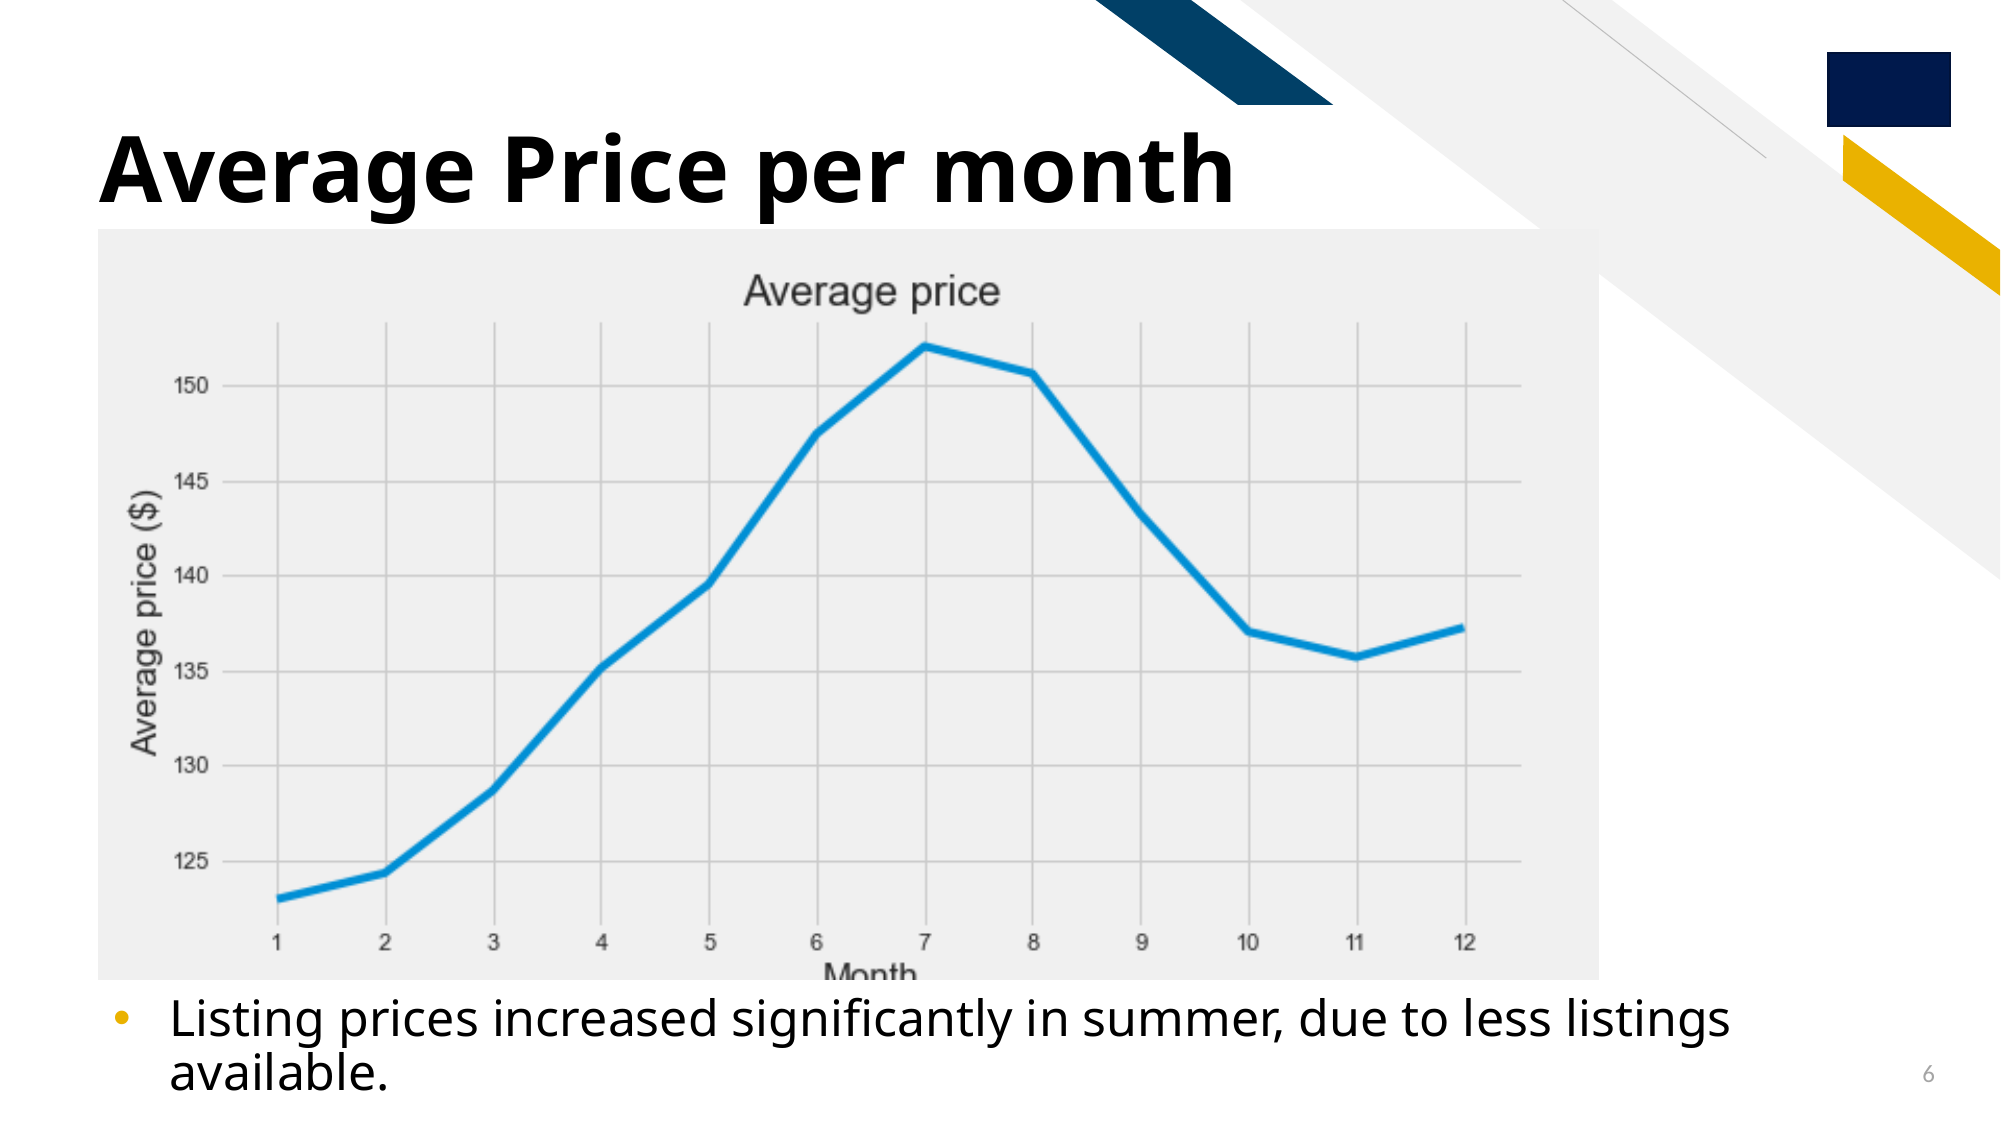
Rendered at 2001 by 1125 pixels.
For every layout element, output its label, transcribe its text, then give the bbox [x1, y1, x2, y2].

picture [98, 229, 1599, 980]
title Average Price per month [85, 34, 1453, 223]
text_box [1827, 52, 1951, 127]
list Listing prices increased significantly in summer, due to less listings available. There is also some increase in December. [98, 985, 1950, 1105]
slide_number 6 [1828, 1042, 1950, 1103]
